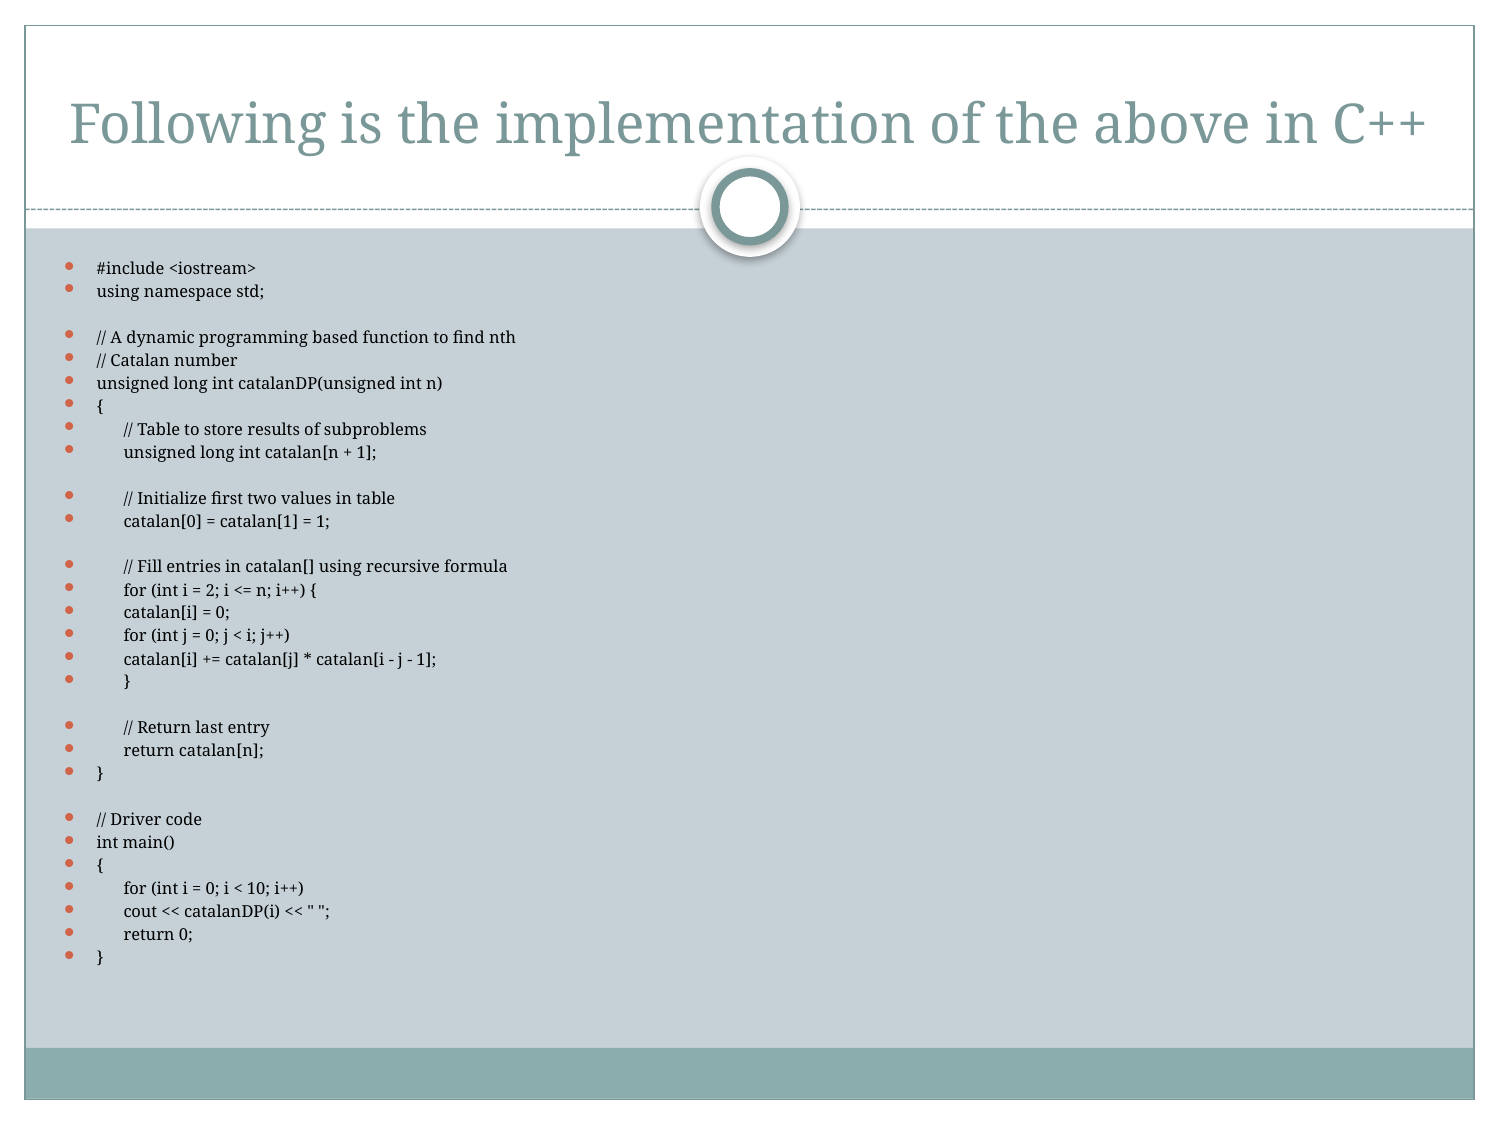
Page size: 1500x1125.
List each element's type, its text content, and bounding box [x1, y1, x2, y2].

title Following is the implementation of the above in C++ [49, 37, 1450, 162]
list #include <iostream> using namespace std; // A dynamic programming based function to find nth // Catalan number unsigned long int catalanDP(unsigned int n) { // Table to store results of subproblems unsigned long int catalan[n + 1]; // Initialize first two values in table catalan[0] = catalan[1] = 1; // Fill entries in catalan[] using recursive formula for (int i = 2; i <= n; i++) { catalan[i] = 0; for (int j = 0; j < i; j++) catalan[i] += catalan[j] * catalan[i - j - 1]; } // Return last entry return catalan[n]; } // Driver code int main() { for (int i = 0; i < 10; i++) cout << catalanDP(i) << " "; return 0; } [49, 250, 1445, 1001]
